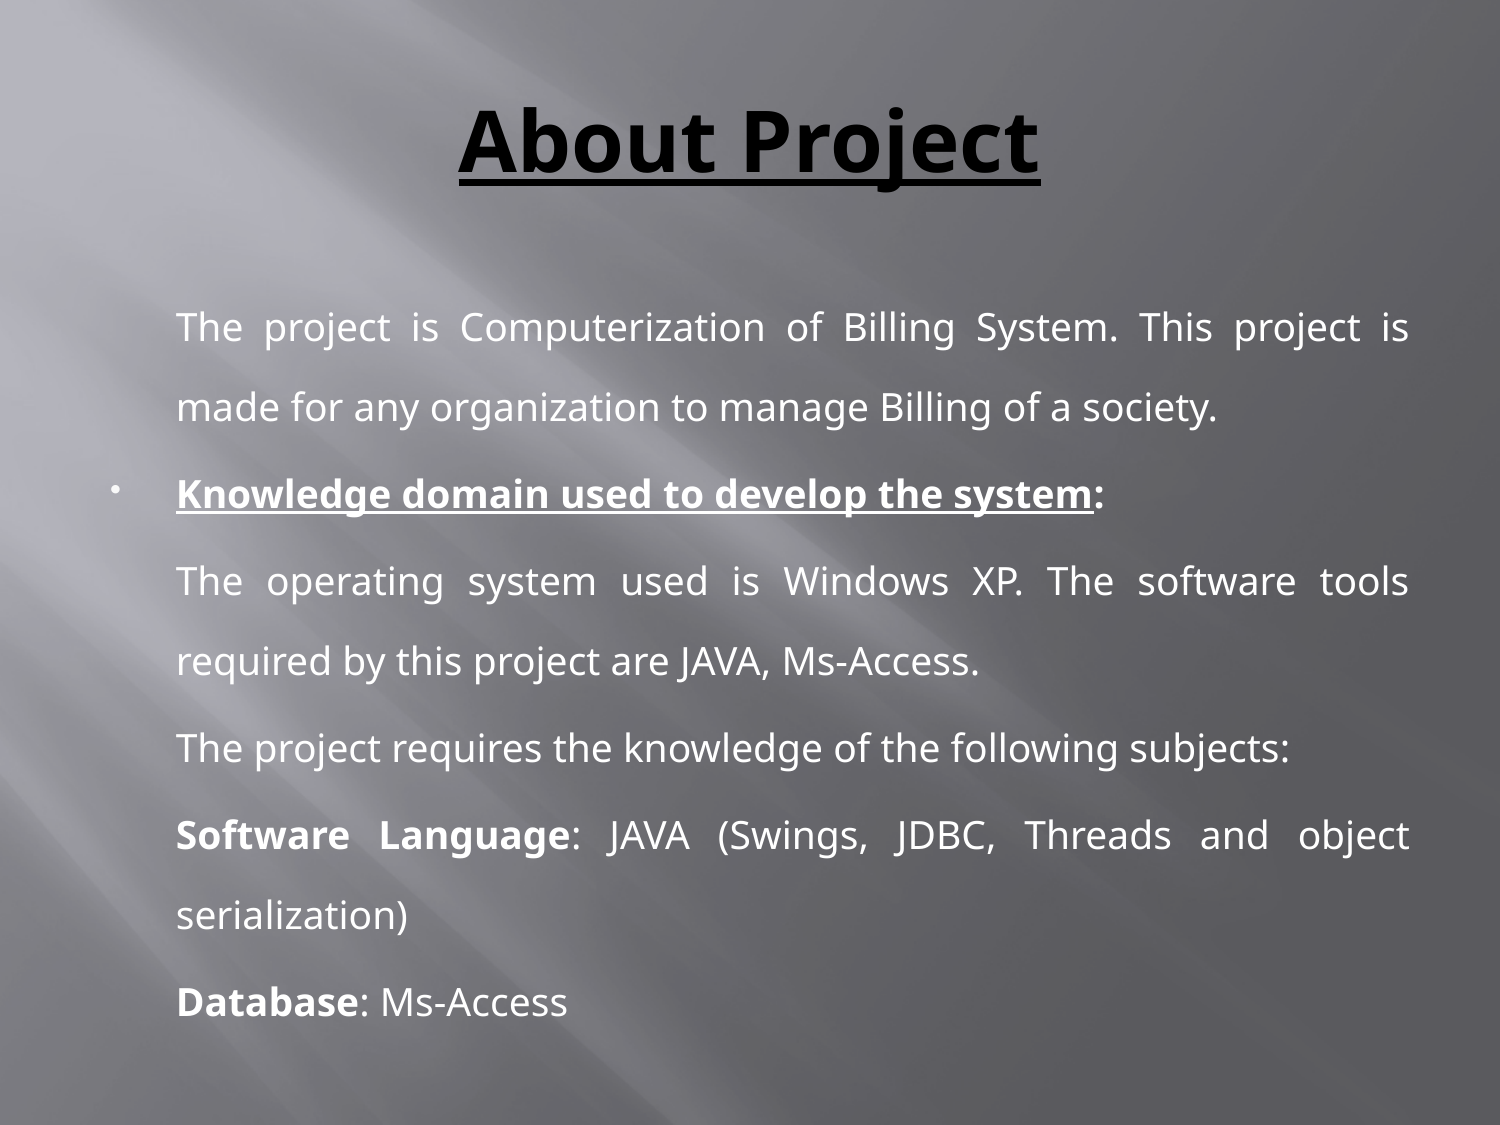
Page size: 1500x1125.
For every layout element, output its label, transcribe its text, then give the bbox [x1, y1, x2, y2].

title About Project [75, 45, 1425, 233]
list The project is Computerization of Billing System. This project is made for any organization to manage Billing of a society. Knowledge domain used to develop the system: The operating system used is Windows XP. The software tools required by this project are JAVA, Ms-Access. The project requires the knowledge of the following subjects: Software Language: JAVA (Swings, JDBC, Threads and object serialization) Database: Ms-Access [75, 262, 1425, 1035]
